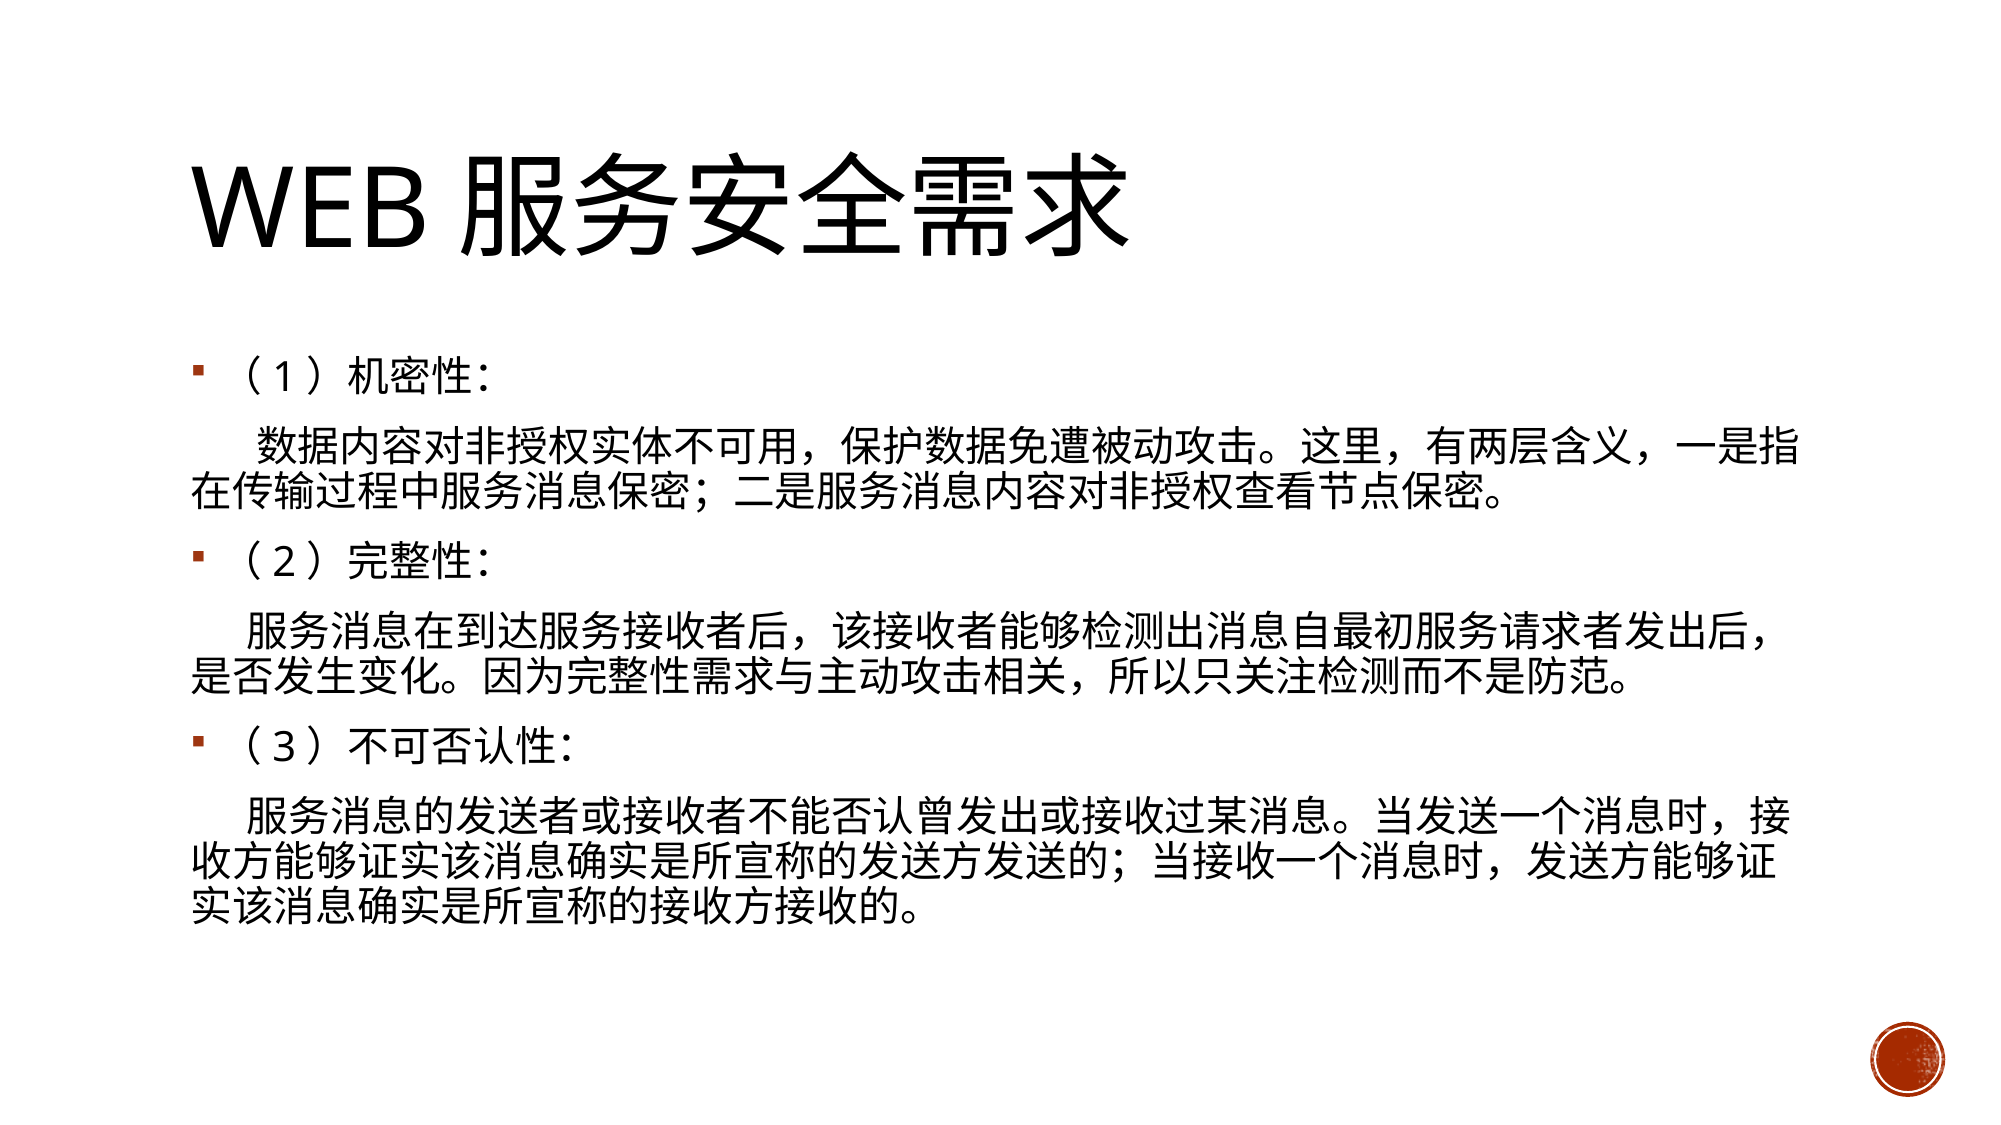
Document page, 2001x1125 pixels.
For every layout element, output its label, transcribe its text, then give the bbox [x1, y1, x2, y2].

title Web服务安全需求 [175, 79, 1826, 344]
list （1）机密性： 数据内容对非授权实体不可用，保护数据免遭被动攻击。这里，有两层含义，一是指在传输过程中服务消息保密；二是服务消息内容对非授权查看节点保密。 （2）完整性： 服务消息在到达服务接收者后，该接收者能够检测出消息自最初服务请求者发出后，是否发生变化。因为完整性需求与主动攻击相关，所以只关注检测而不是防范。 （3）不可否认性： 服务消息的发送者或接收者不能否认曾发出或接收过某消息。当发送一个消息时，接收方能够证实该消息确实是所宣称的发送方发送的；当接收一个消息时，发送方能够证实该消息确实是所宣称的接收方接收的。 [175, 348, 1826, 1013]
